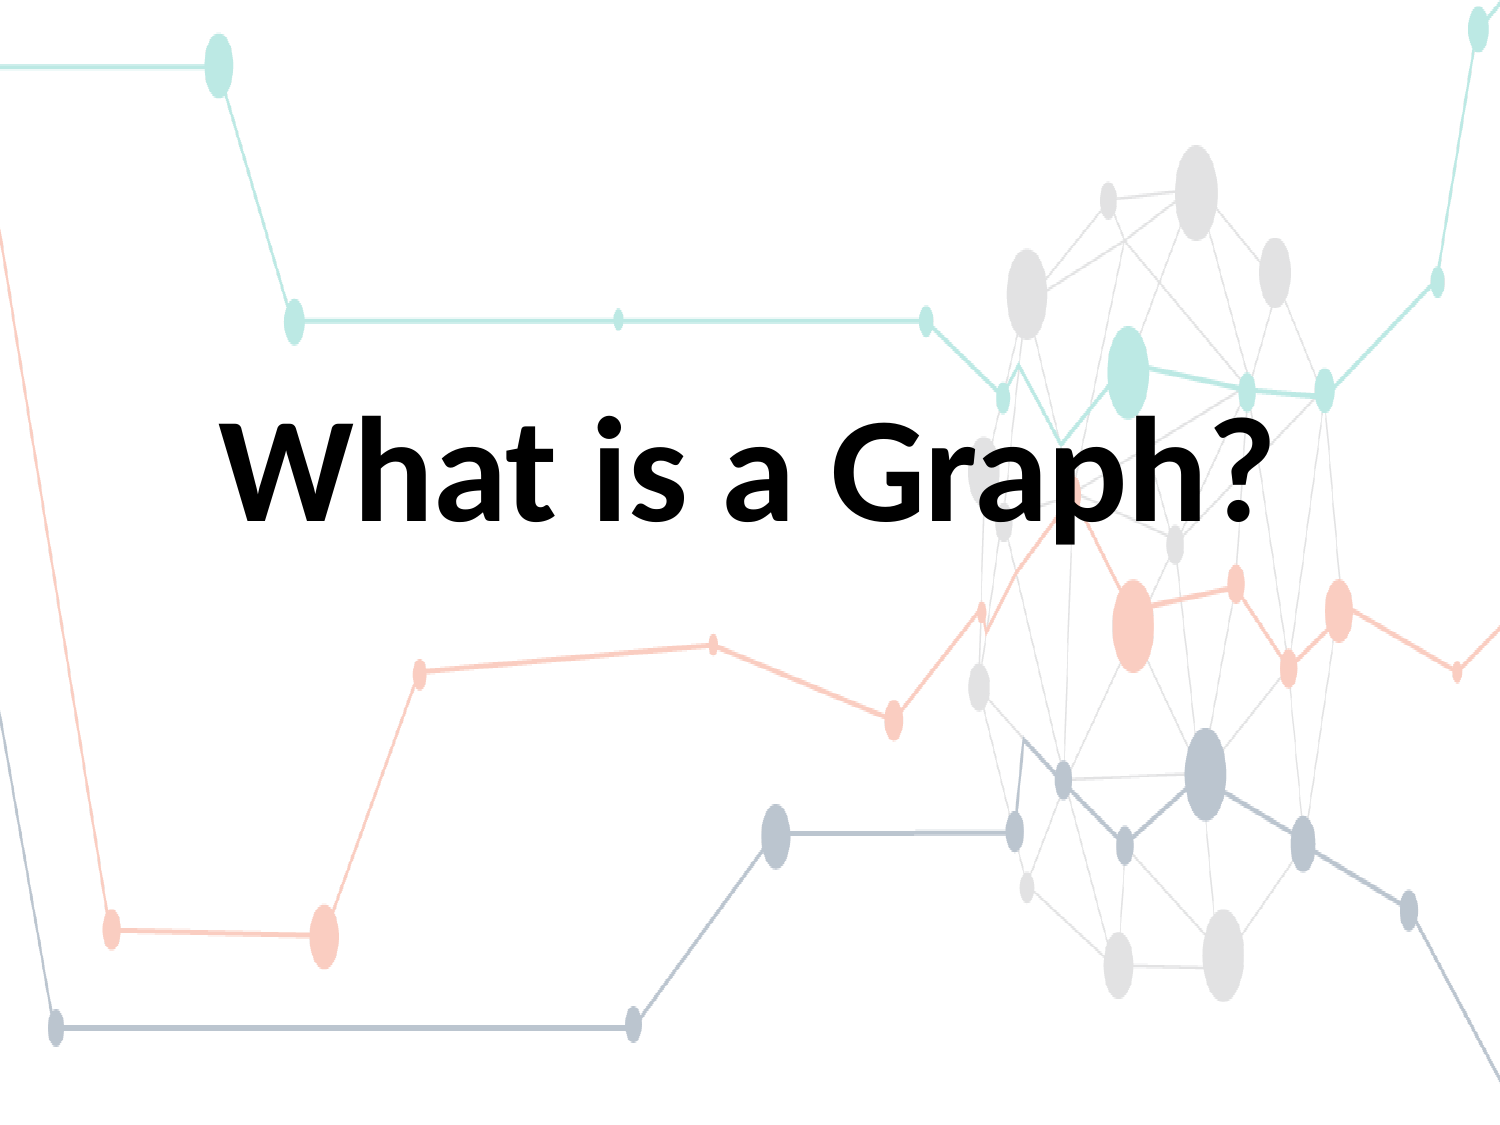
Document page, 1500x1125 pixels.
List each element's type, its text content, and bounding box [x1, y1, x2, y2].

title What is a Graph? [216, 365, 1284, 556]
